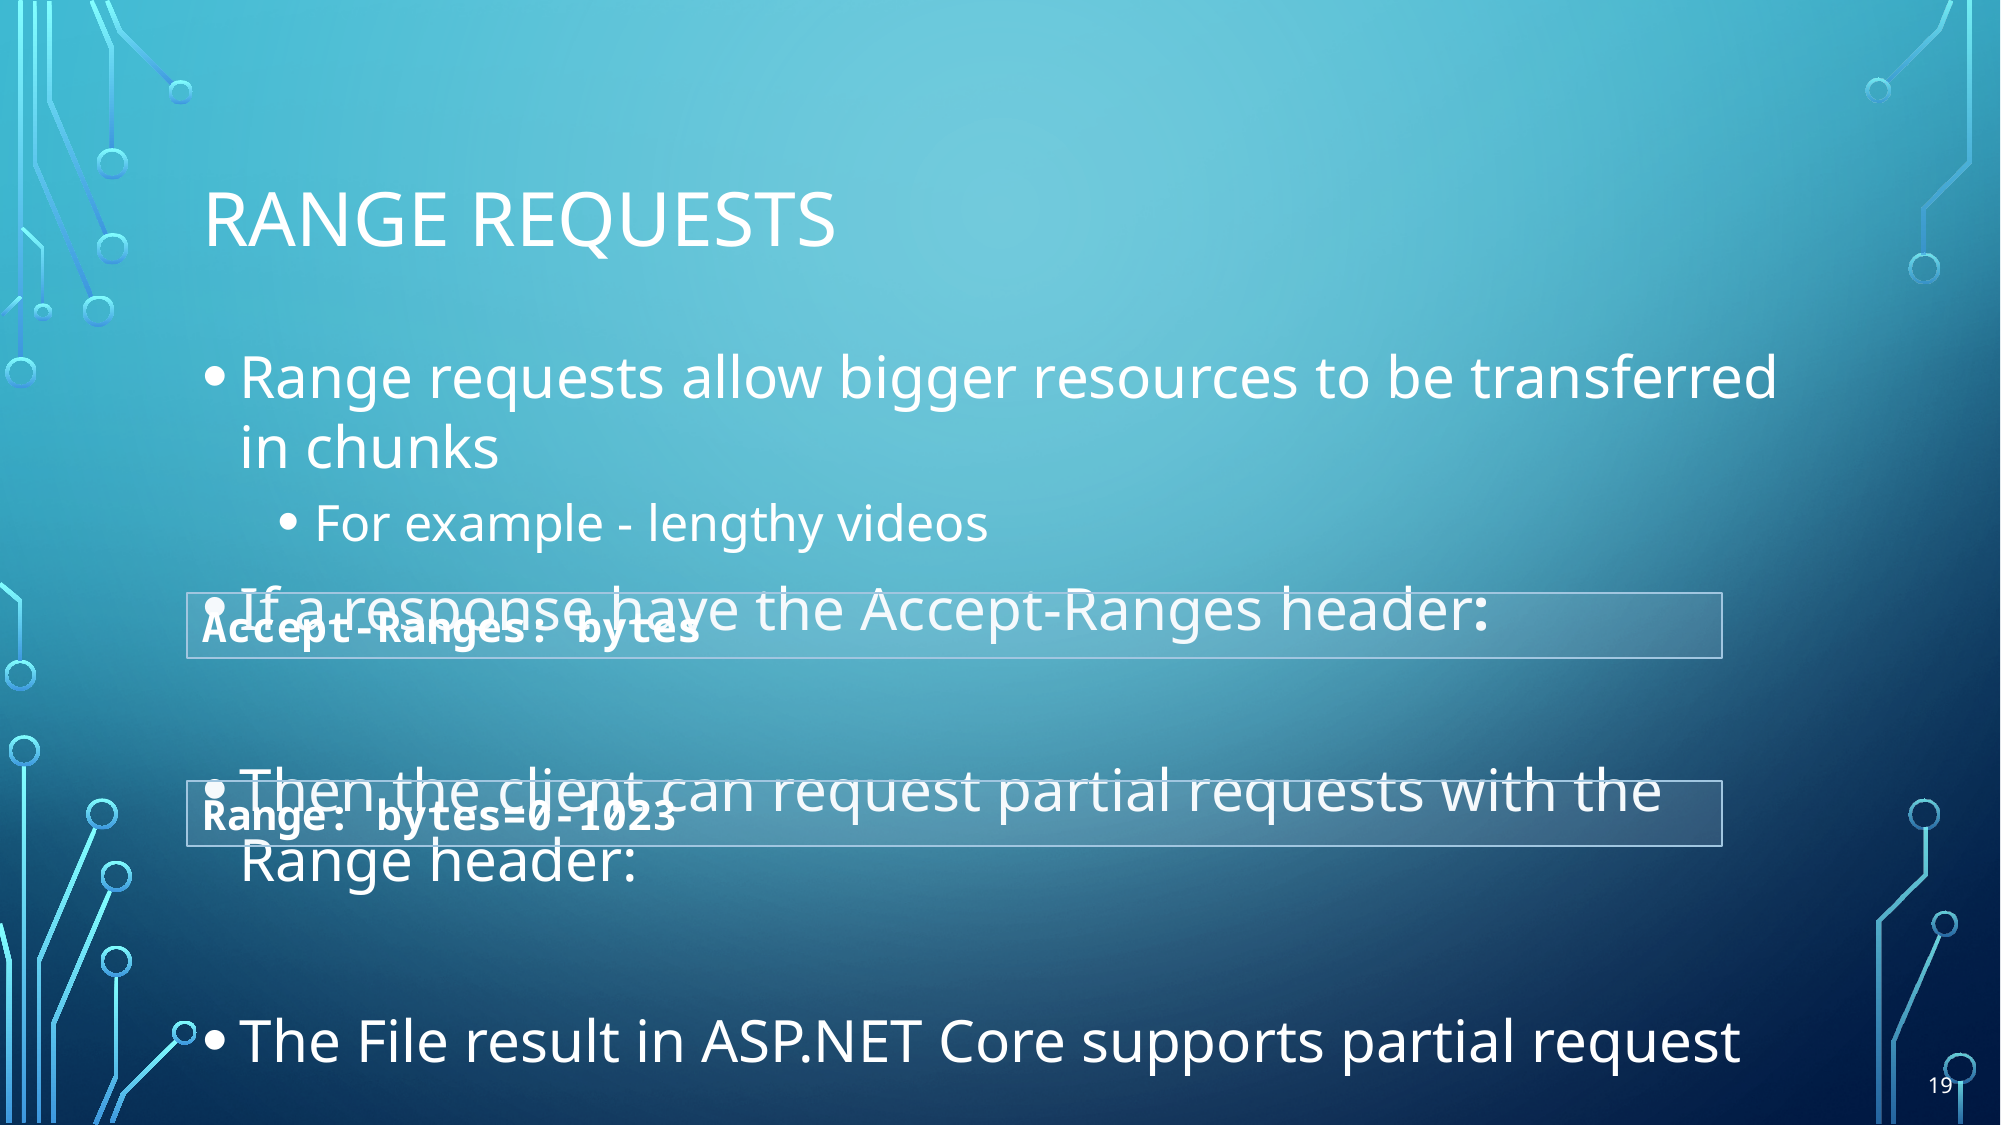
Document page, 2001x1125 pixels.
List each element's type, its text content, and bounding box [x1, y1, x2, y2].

text_box Accept-Ranges: bytes [187, 592, 1723, 658]
list Range requests allow bigger resources to be transferred in chunks For example - lengthy videos If a response have the Accept-Ranges header: Then the client can request partial requests with the Range header: The File result in ASP.NET Core supports partial request [187, 333, 1847, 1125]
title Range requests [187, 101, 1813, 333]
slide_number 19 [1897, 1070, 1968, 1103]
text_box Range: bytes=0-1023 [187, 781, 1723, 846]
